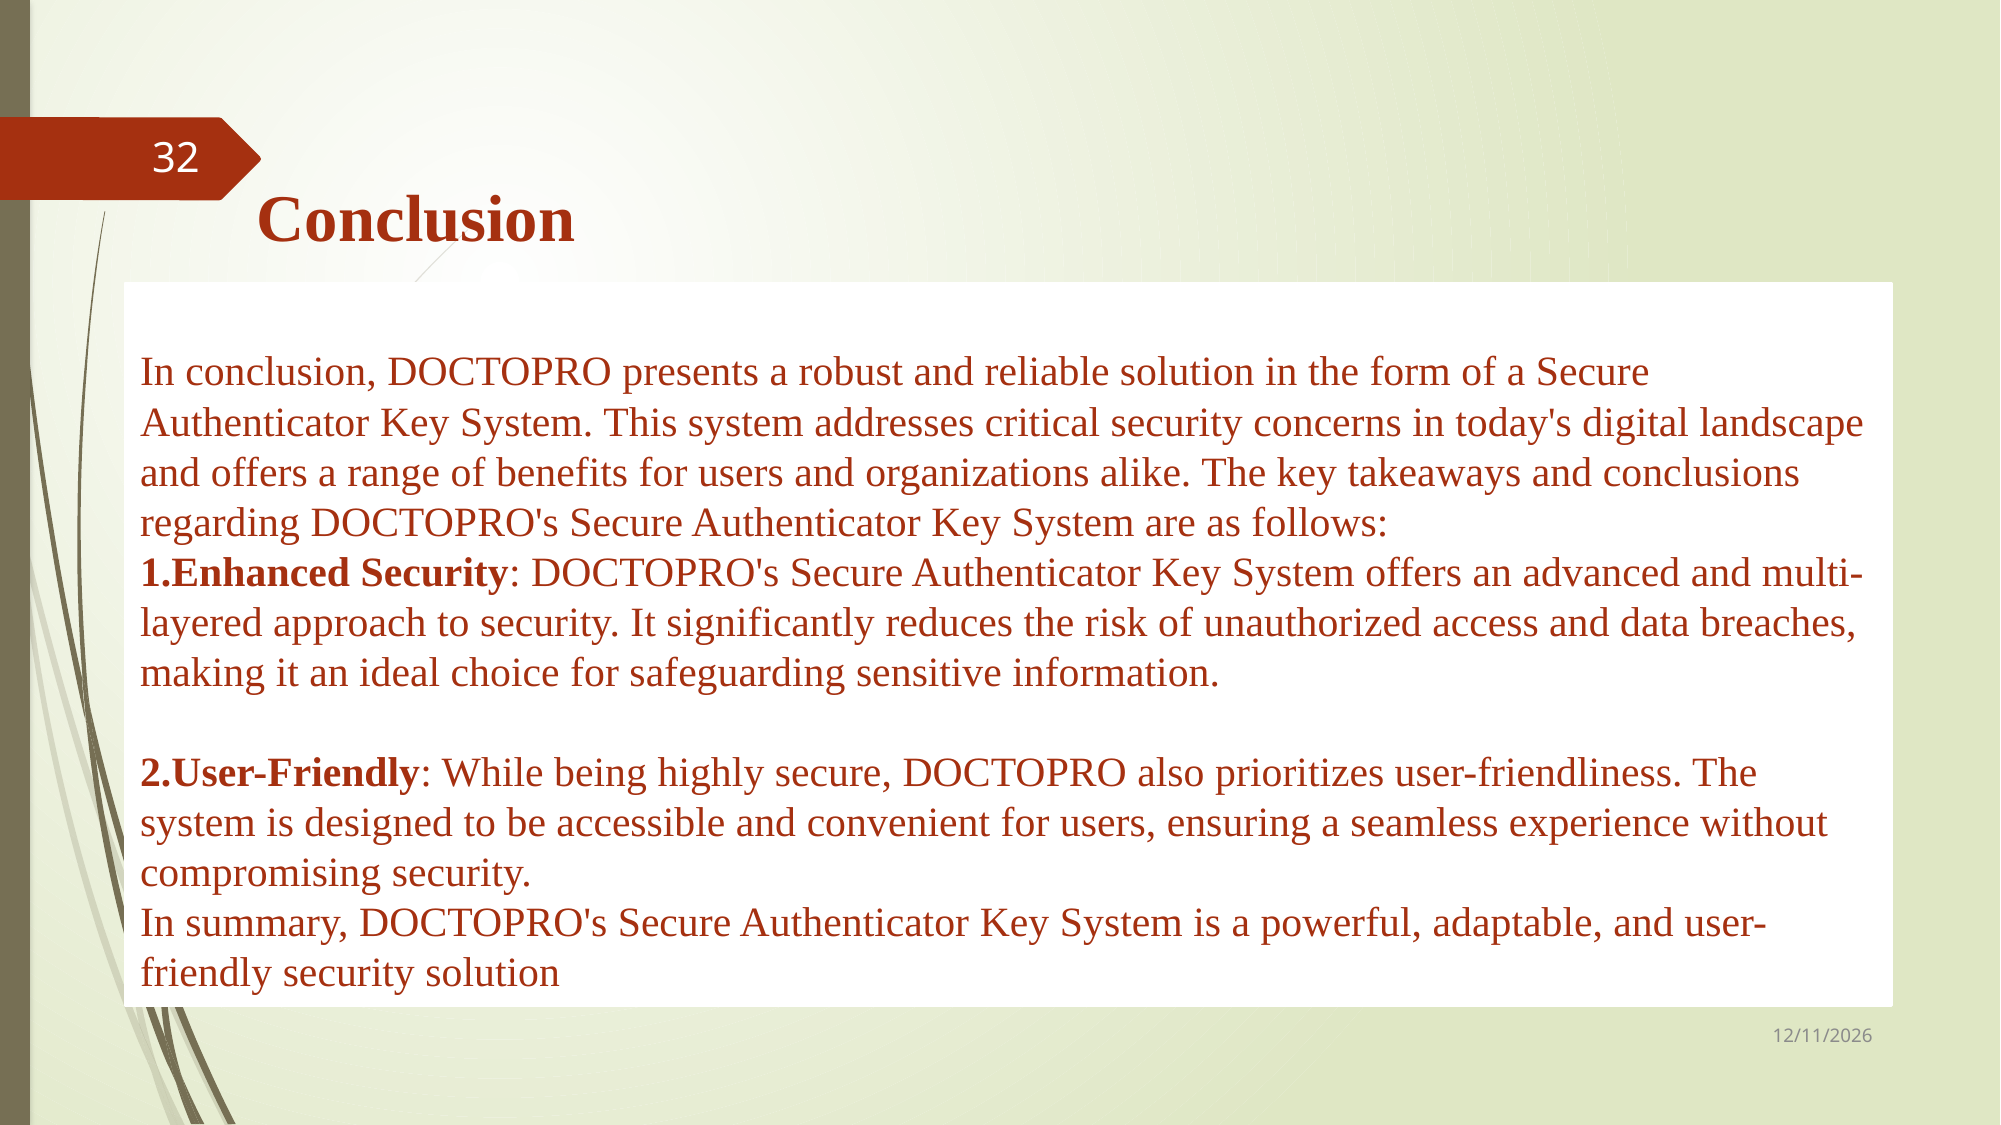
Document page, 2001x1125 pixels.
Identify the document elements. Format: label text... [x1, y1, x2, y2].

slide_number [1699, 1007, 1888, 1067]
slide_number 32 [87, 129, 216, 190]
text_box In conclusion, DOCTOPRO presents a robust and reliable solution in the form of a Secure Authenticator Key System. This system addresses critical security concerns in today's digital landscape and offers a range of benefits for users and organizations alike. The key takeaways and conclusions regarding DOCTOPRO's Secure Authenticator Key System are as follows: Enhanced Security: DOCTOPRO's Secure Authenticator Key System offers an advanced and multi-layered approach to security. It significantly reduces the risk of unauthorized access and data breaches, making it an ideal choice for safeguarding sensitive information. User-Friendly: While being highly secure, DOCTOPRO also prioritizes user-friendliness. The system is designed to be accessible and convenient for users, ensuring a seamless experience without compromising security. In summary, DOCTOPRO's Secure Authenticator Key System is a powerful, adaptable, and user-friendly security solution [124, 282, 1893, 1007]
text_box Conclusion [241, 166, 682, 262]
